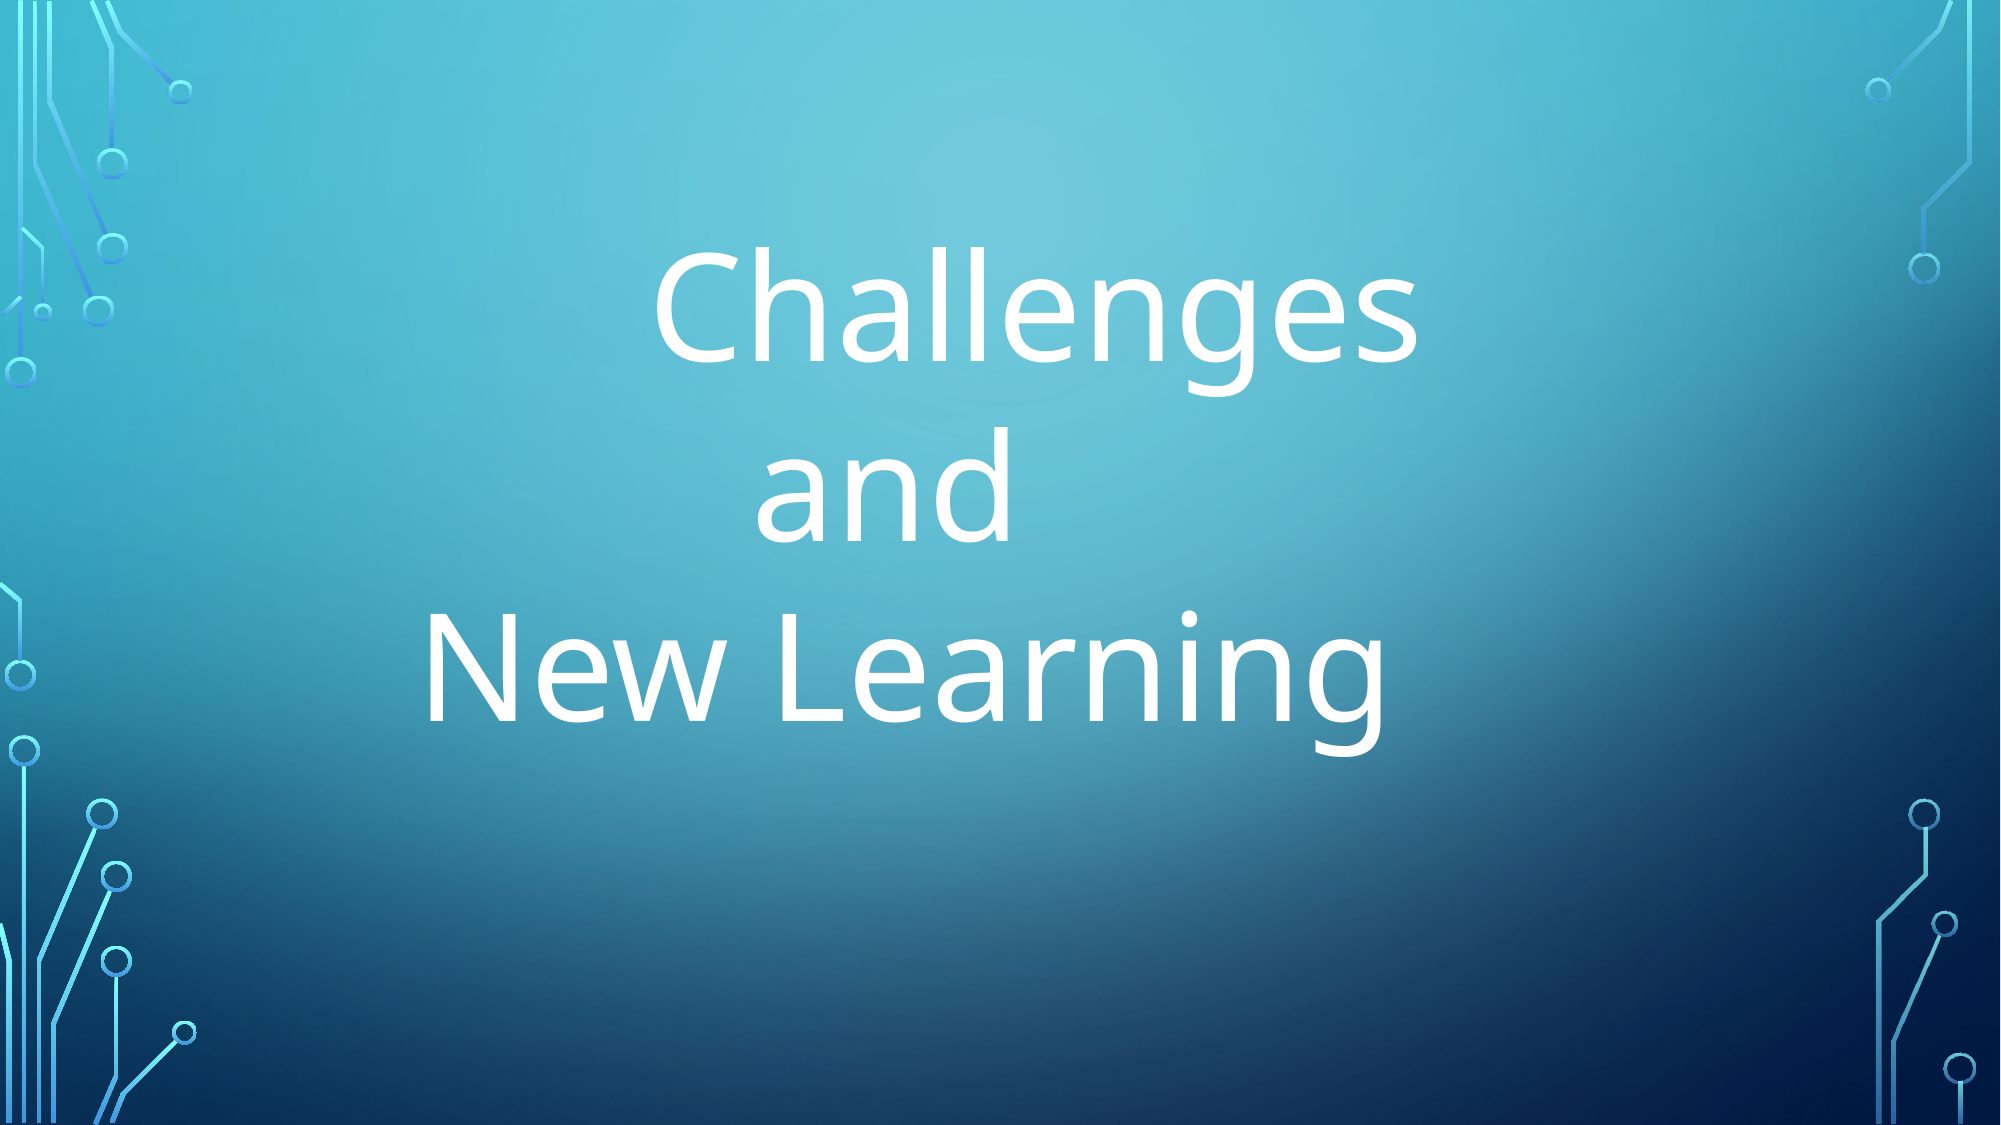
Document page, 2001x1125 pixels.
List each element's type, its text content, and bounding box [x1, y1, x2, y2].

text_box Challenges and New Learning [319, 204, 1492, 760]
